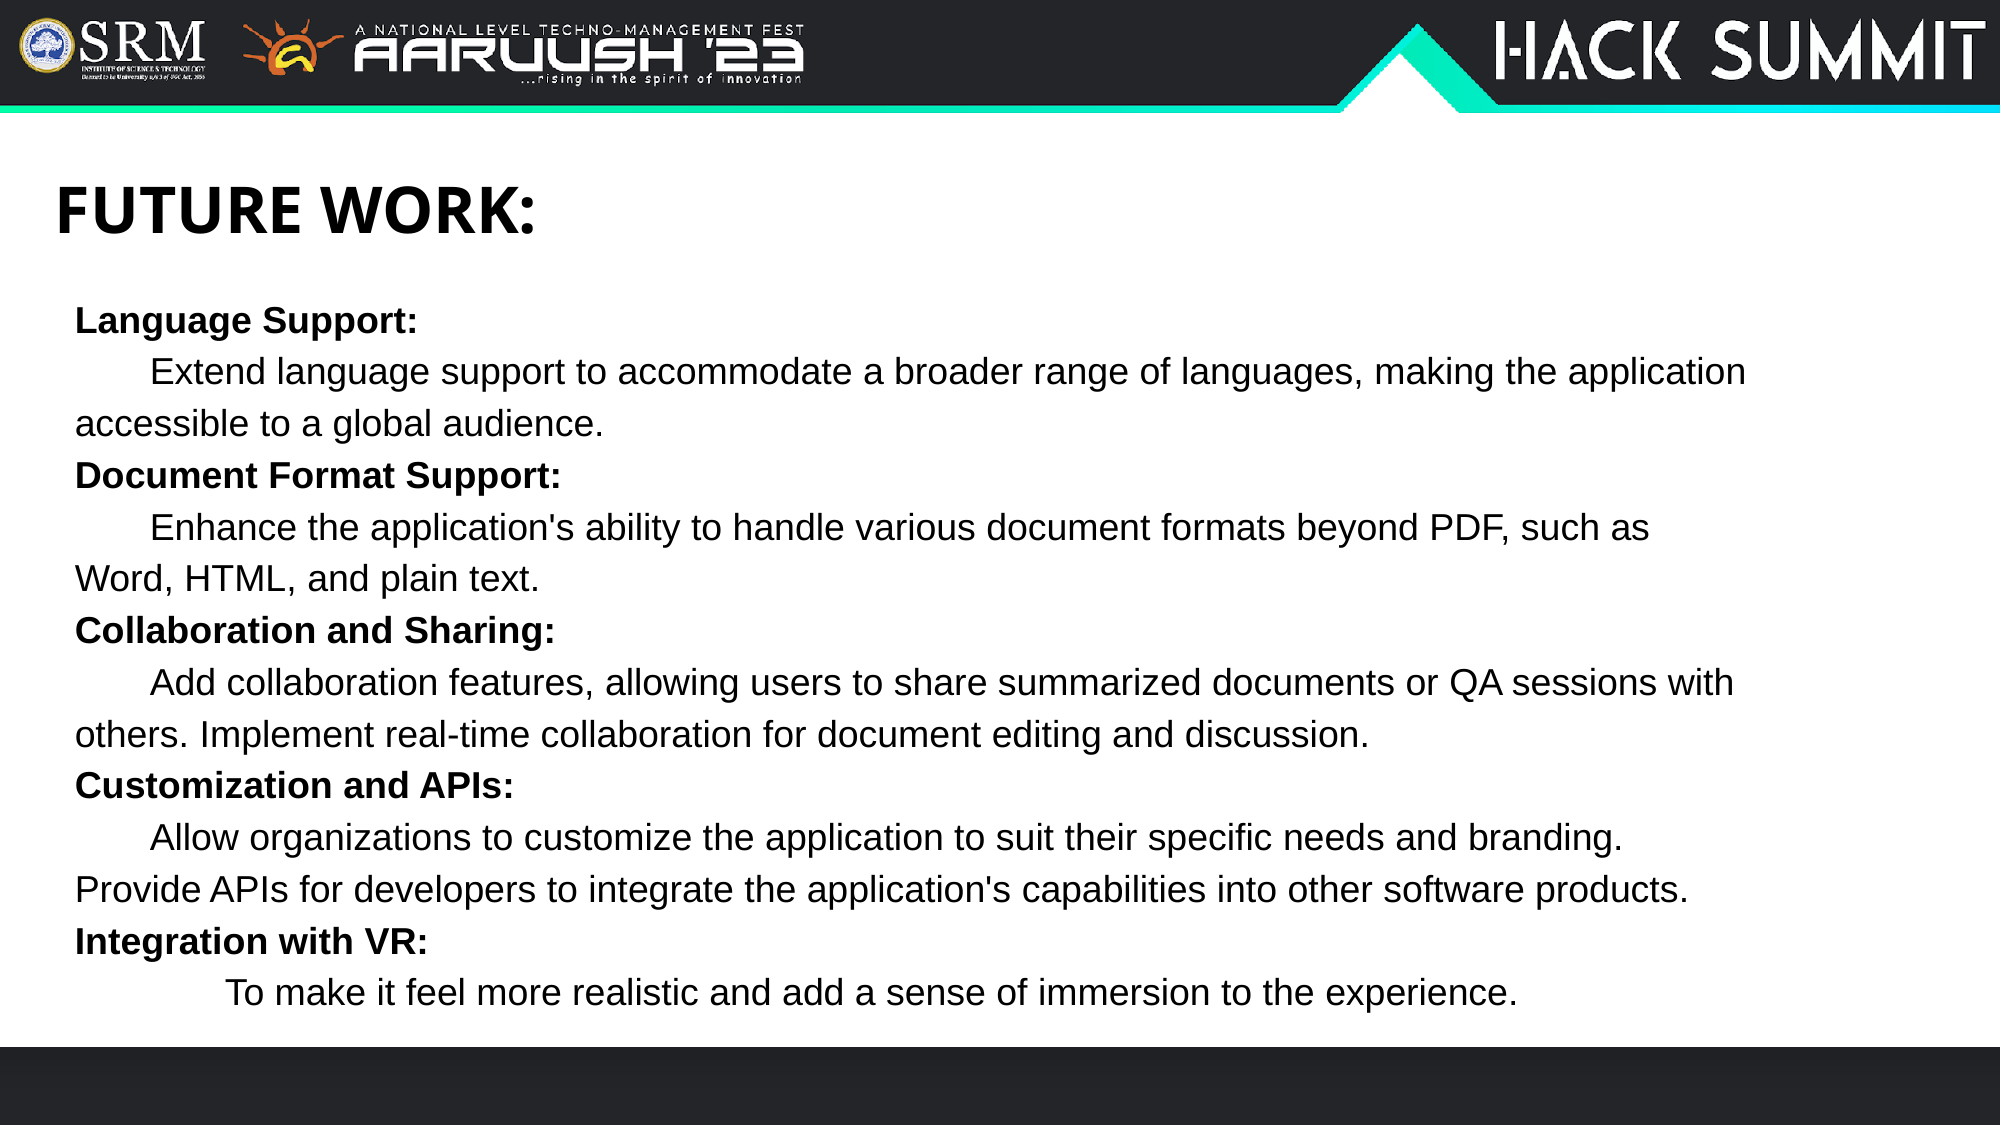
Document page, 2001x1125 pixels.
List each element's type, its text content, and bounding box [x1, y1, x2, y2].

text_box FUTURE WORK: [39, 154, 874, 297]
picture [0, 0, 2000, 1125]
text_box Language Support: Extend language support to accommodate a broader range of languages, making the application accessible to a global audience. Document Format Support: Enhance the application's ability to handle various document formats beyond PDF, such as Word, HTML, and plain text. Collaboration and Sharing: Add collaboration features, allowing users to share summarized documents or QA sessions with others. Implement real-time collaboration for document editing and discussion. Customization and APIs: Allow organizations to customize the application to suit their specific needs and branding. Provide APIs for developers to integrate the application's capabilities into other software products. Integration with VR: To make it feel more realistic and add a sense of immersion to the experience. [59, 274, 1771, 1020]
